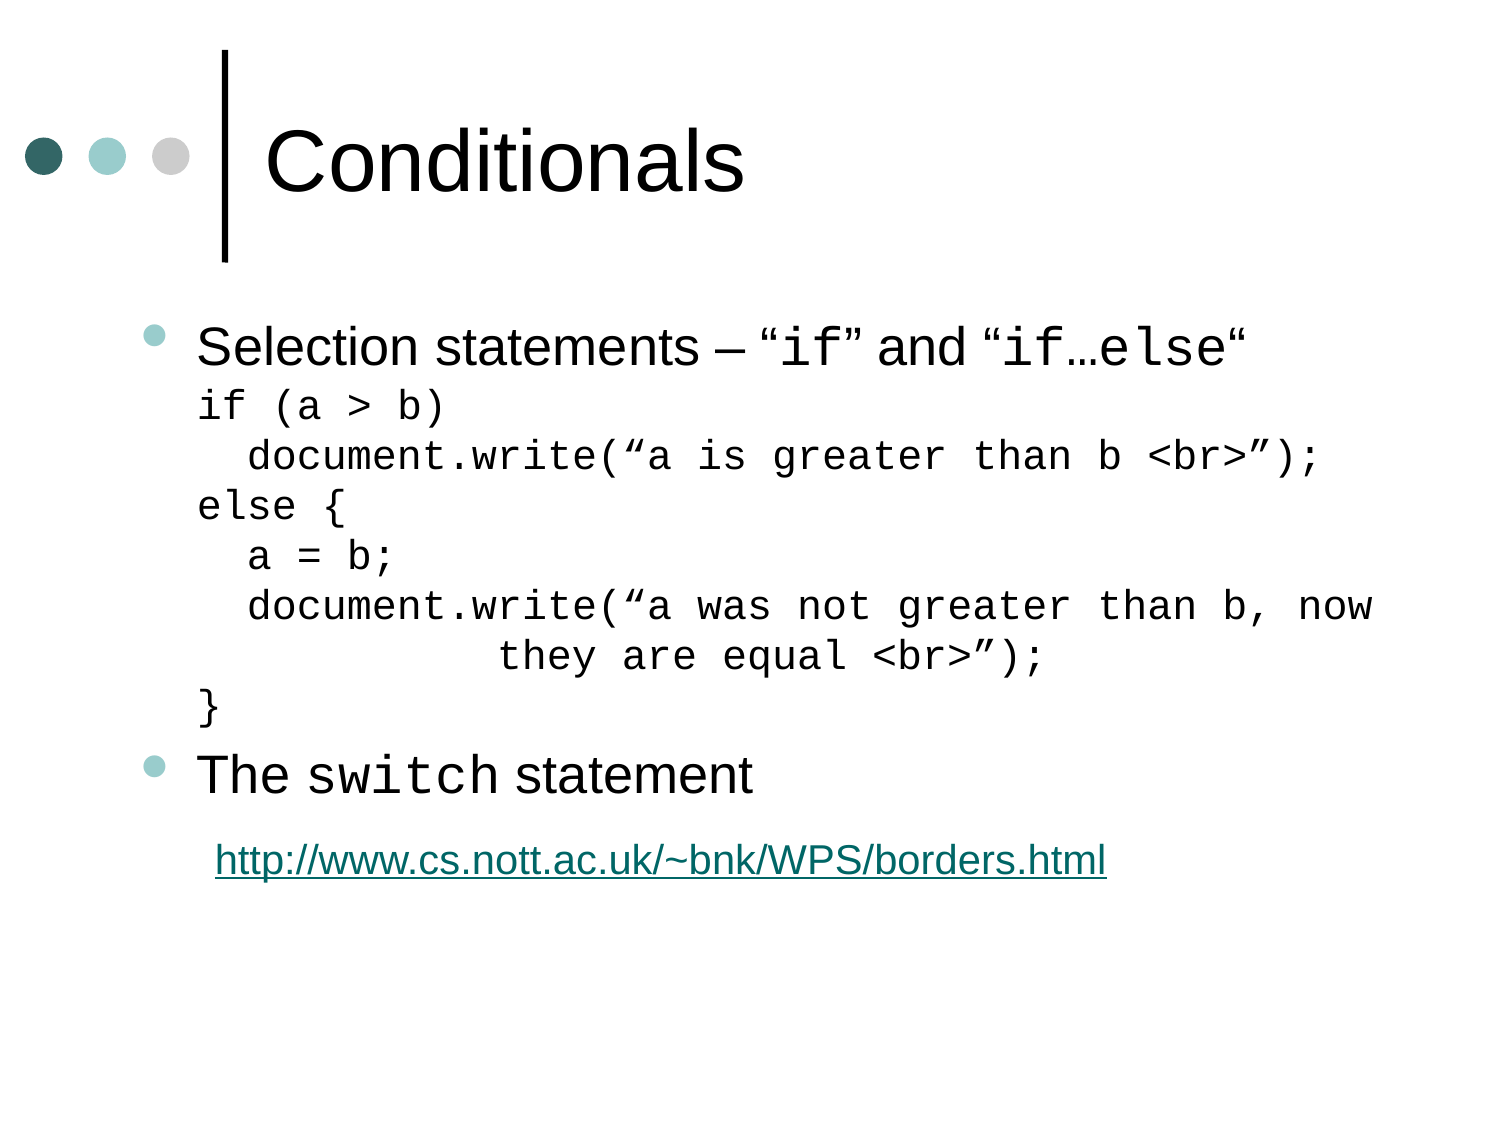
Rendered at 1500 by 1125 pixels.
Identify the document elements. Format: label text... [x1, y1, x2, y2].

text_box http://www.cs.nott.ac.uk/~bnk/WPS/borders.html [200, 825, 1179, 890]
list Selection statements – “if” and “if…else“ if (a > b) document.write(“a is greater than b <br>”); else { a = b; document.write(“a was not greater than b, now they are equal <br>”); } The switch statement [125, 295, 1400, 988]
title Conditionals [249, 31, 1400, 282]
